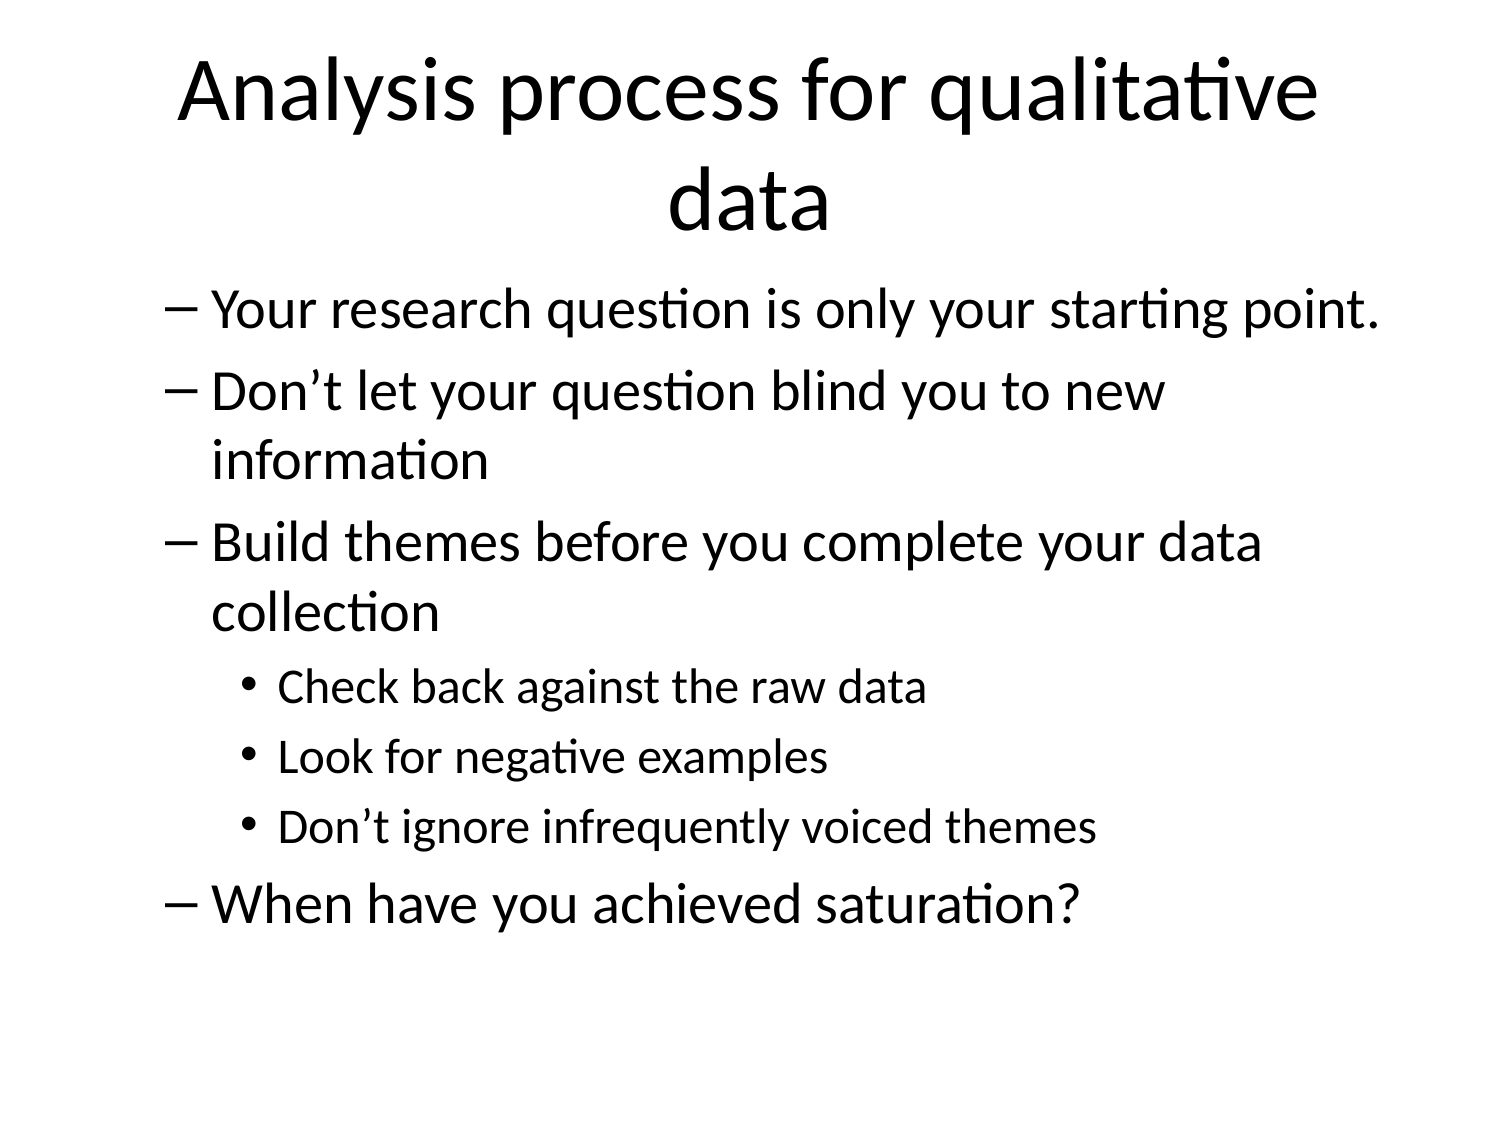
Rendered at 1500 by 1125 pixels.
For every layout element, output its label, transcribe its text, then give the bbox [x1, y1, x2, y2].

title Analysis process for qualitative data [75, 45, 1425, 233]
list Your research question is only your starting point. Don’t let your question blind you to new information Build themes before you complete your data collection Check back against the raw data Look for negative examples Don’t ignore infrequently voiced themes When have you achieved saturation? [75, 262, 1425, 1005]
